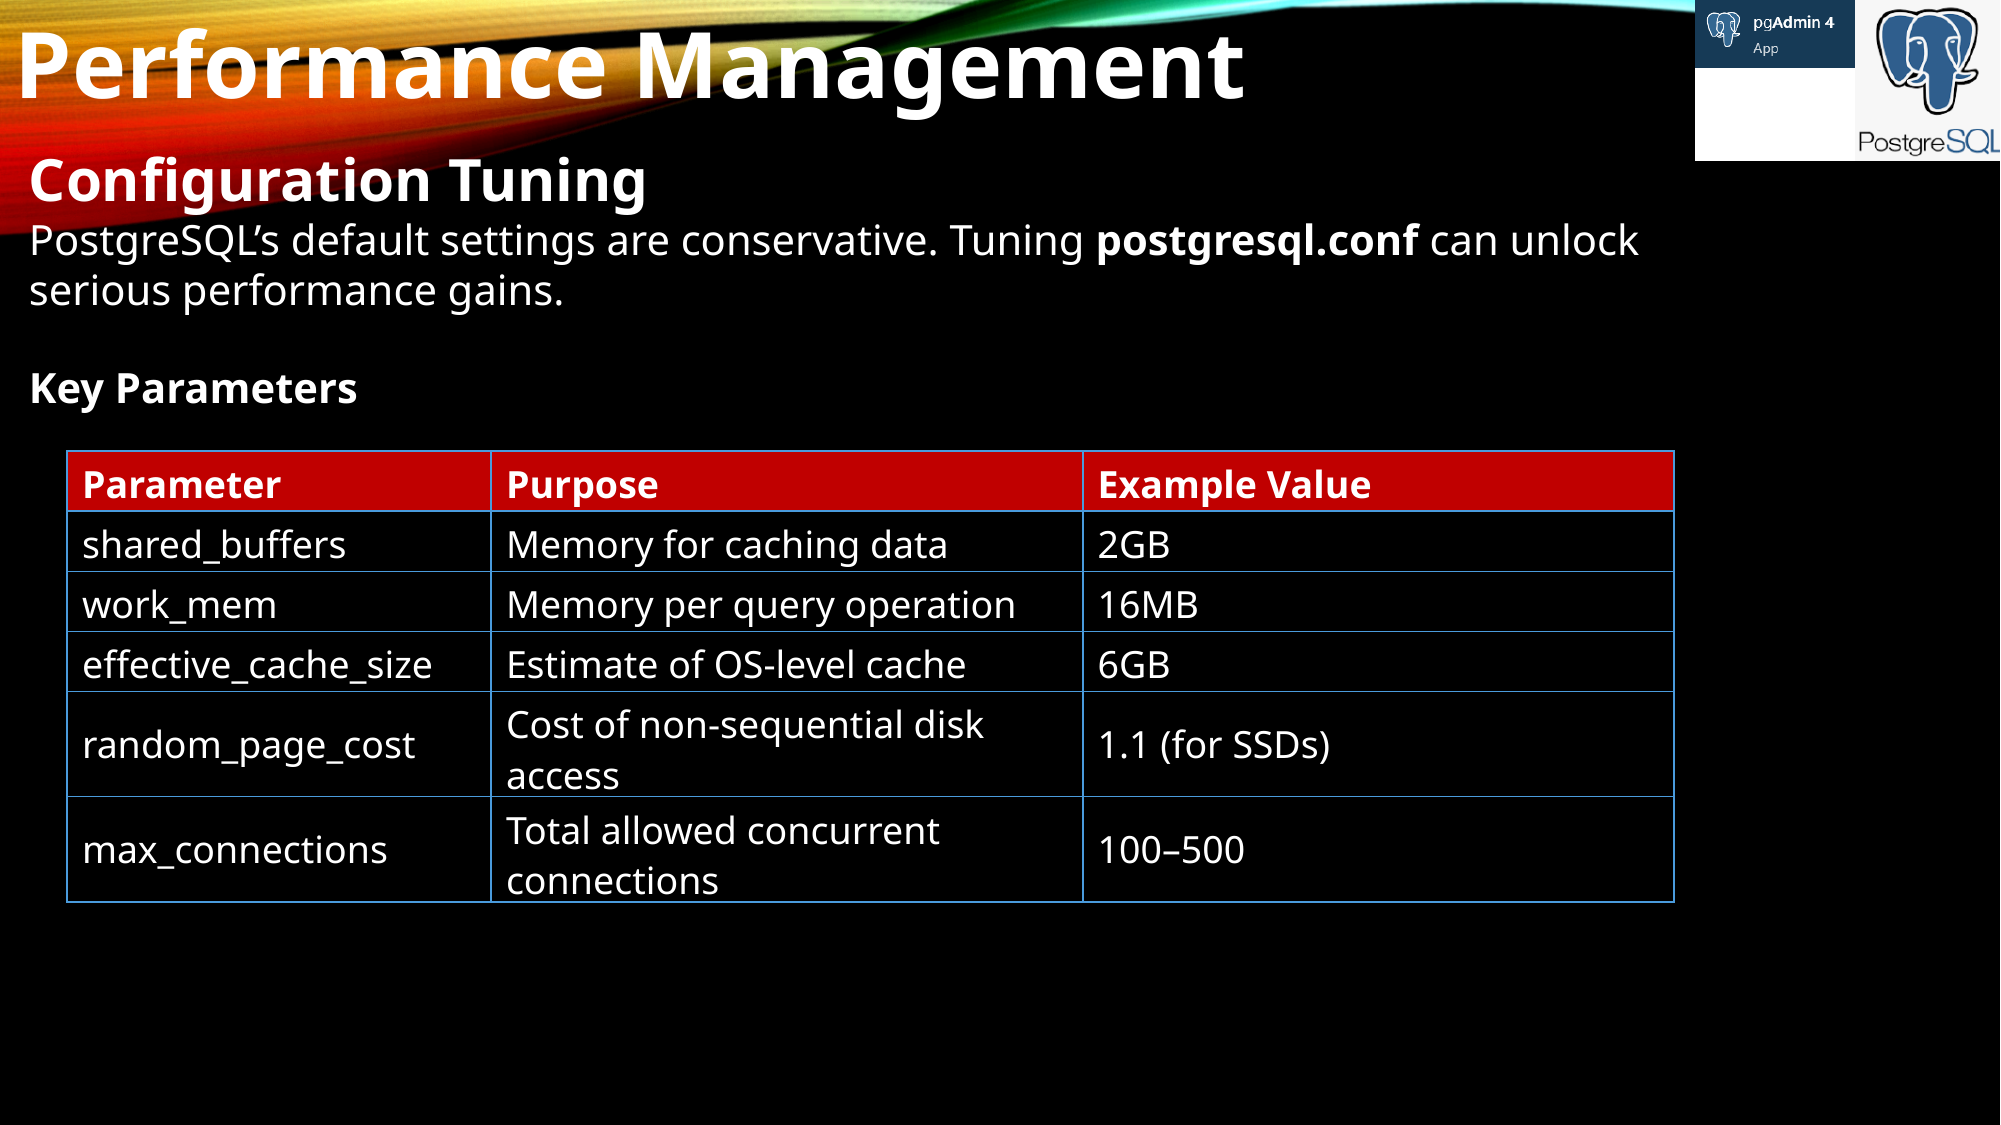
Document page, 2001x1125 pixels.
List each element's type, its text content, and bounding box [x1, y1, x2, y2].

table_cell Memory per query operation [492, 572, 1082, 631]
picture [0, 0, 2000, 237]
table_cell random_page_cost [68, 692, 490, 796]
table_header Example Value [1084, 452, 1673, 510]
table_cell 100–500 [1084, 797, 1673, 901]
table_cell effective_cache_size [68, 632, 490, 691]
table_cell 2GB [1084, 512, 1673, 571]
text_box Key Parameters [14, 354, 1035, 420]
table_cell 1.1 (for SSDs) [1084, 692, 1673, 796]
text_box Performance Management [0, 0, 1694, 125]
table_cell 16MB [1084, 572, 1673, 631]
table_cell work_mem [68, 572, 490, 631]
table_cell Memory for caching data [492, 512, 1082, 571]
table_cell Estimate of OS-level cache [492, 632, 1082, 691]
table_cell 6GB [1084, 632, 1673, 691]
table_cell shared_buffers [68, 512, 490, 571]
table_cell Cost of non-sequential disk access [492, 692, 1082, 796]
table_cell max_connections [68, 797, 490, 901]
table_header Purpose [492, 452, 1082, 510]
table_header Parameter [68, 452, 490, 510]
text_box Configuration Tuning PostgreSQL’s default settings are conservative. Tuning postgresql.conf can unlock serious performance gains. [14, 136, 1694, 321]
table_cell Total allowed concurrent connections [492, 797, 1082, 901]
